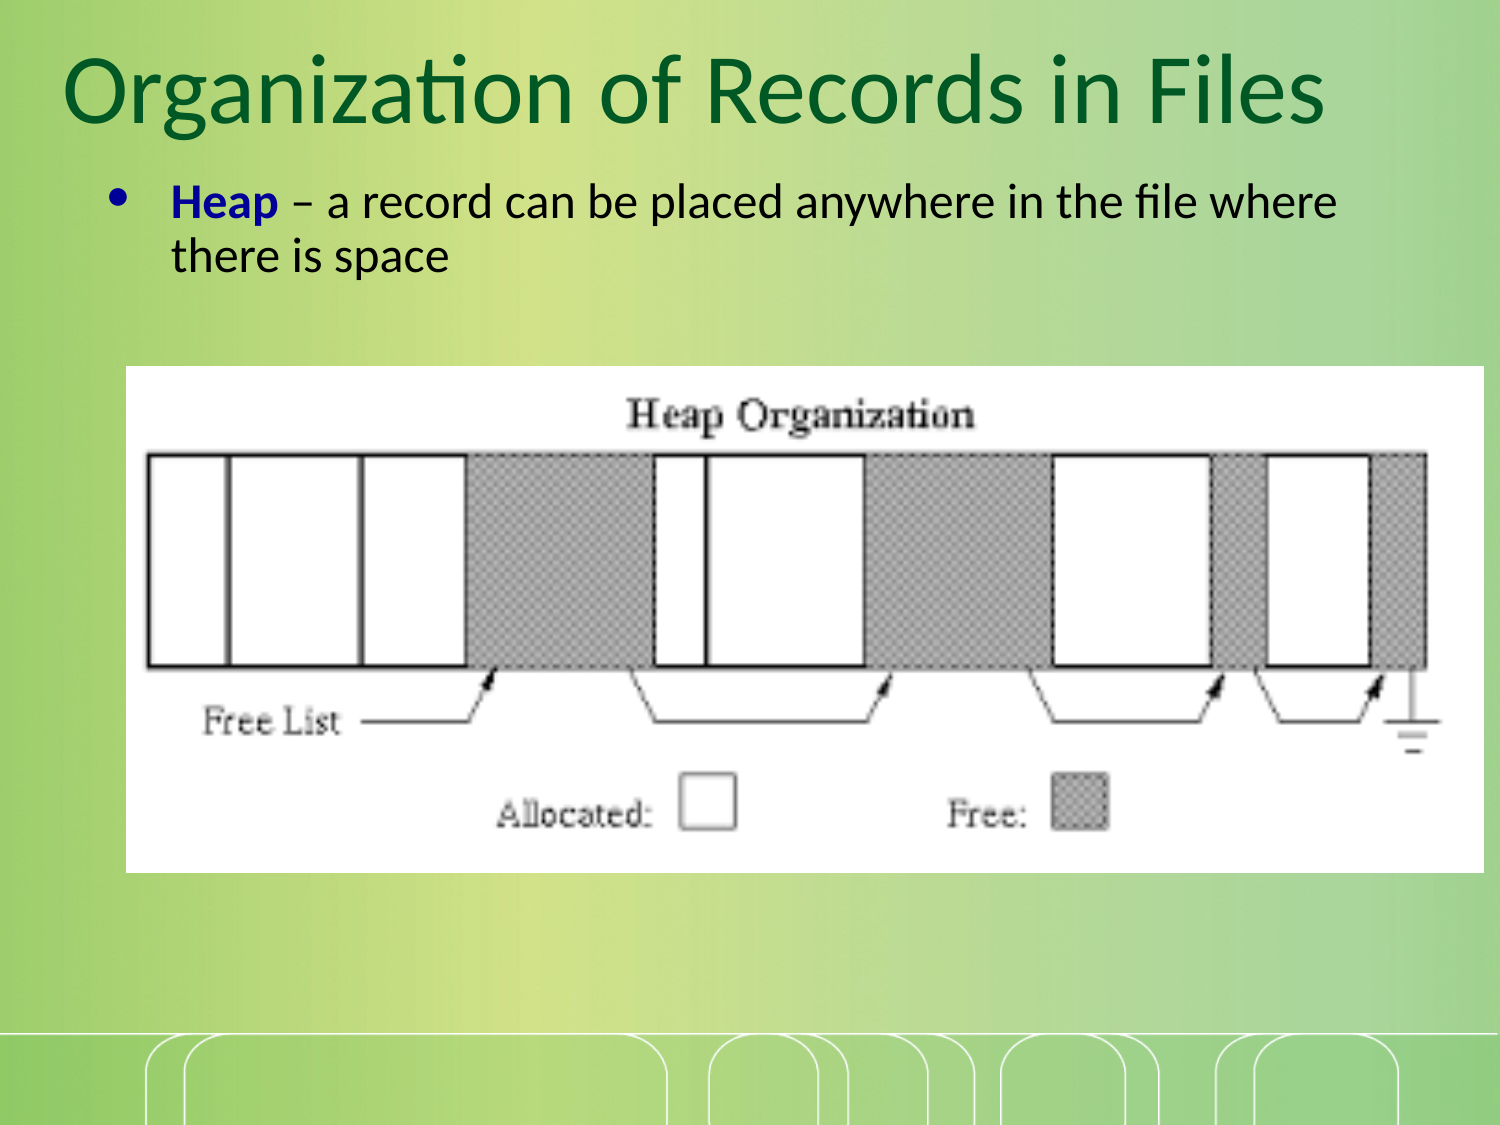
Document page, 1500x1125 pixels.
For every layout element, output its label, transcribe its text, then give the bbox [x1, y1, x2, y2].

list Heap – a record can be placed anywhere in the file where there is space [105, 175, 1426, 814]
picture [0, 0, 1500, 1125]
title Organization of Records in Files [62, 37, 1438, 226]
